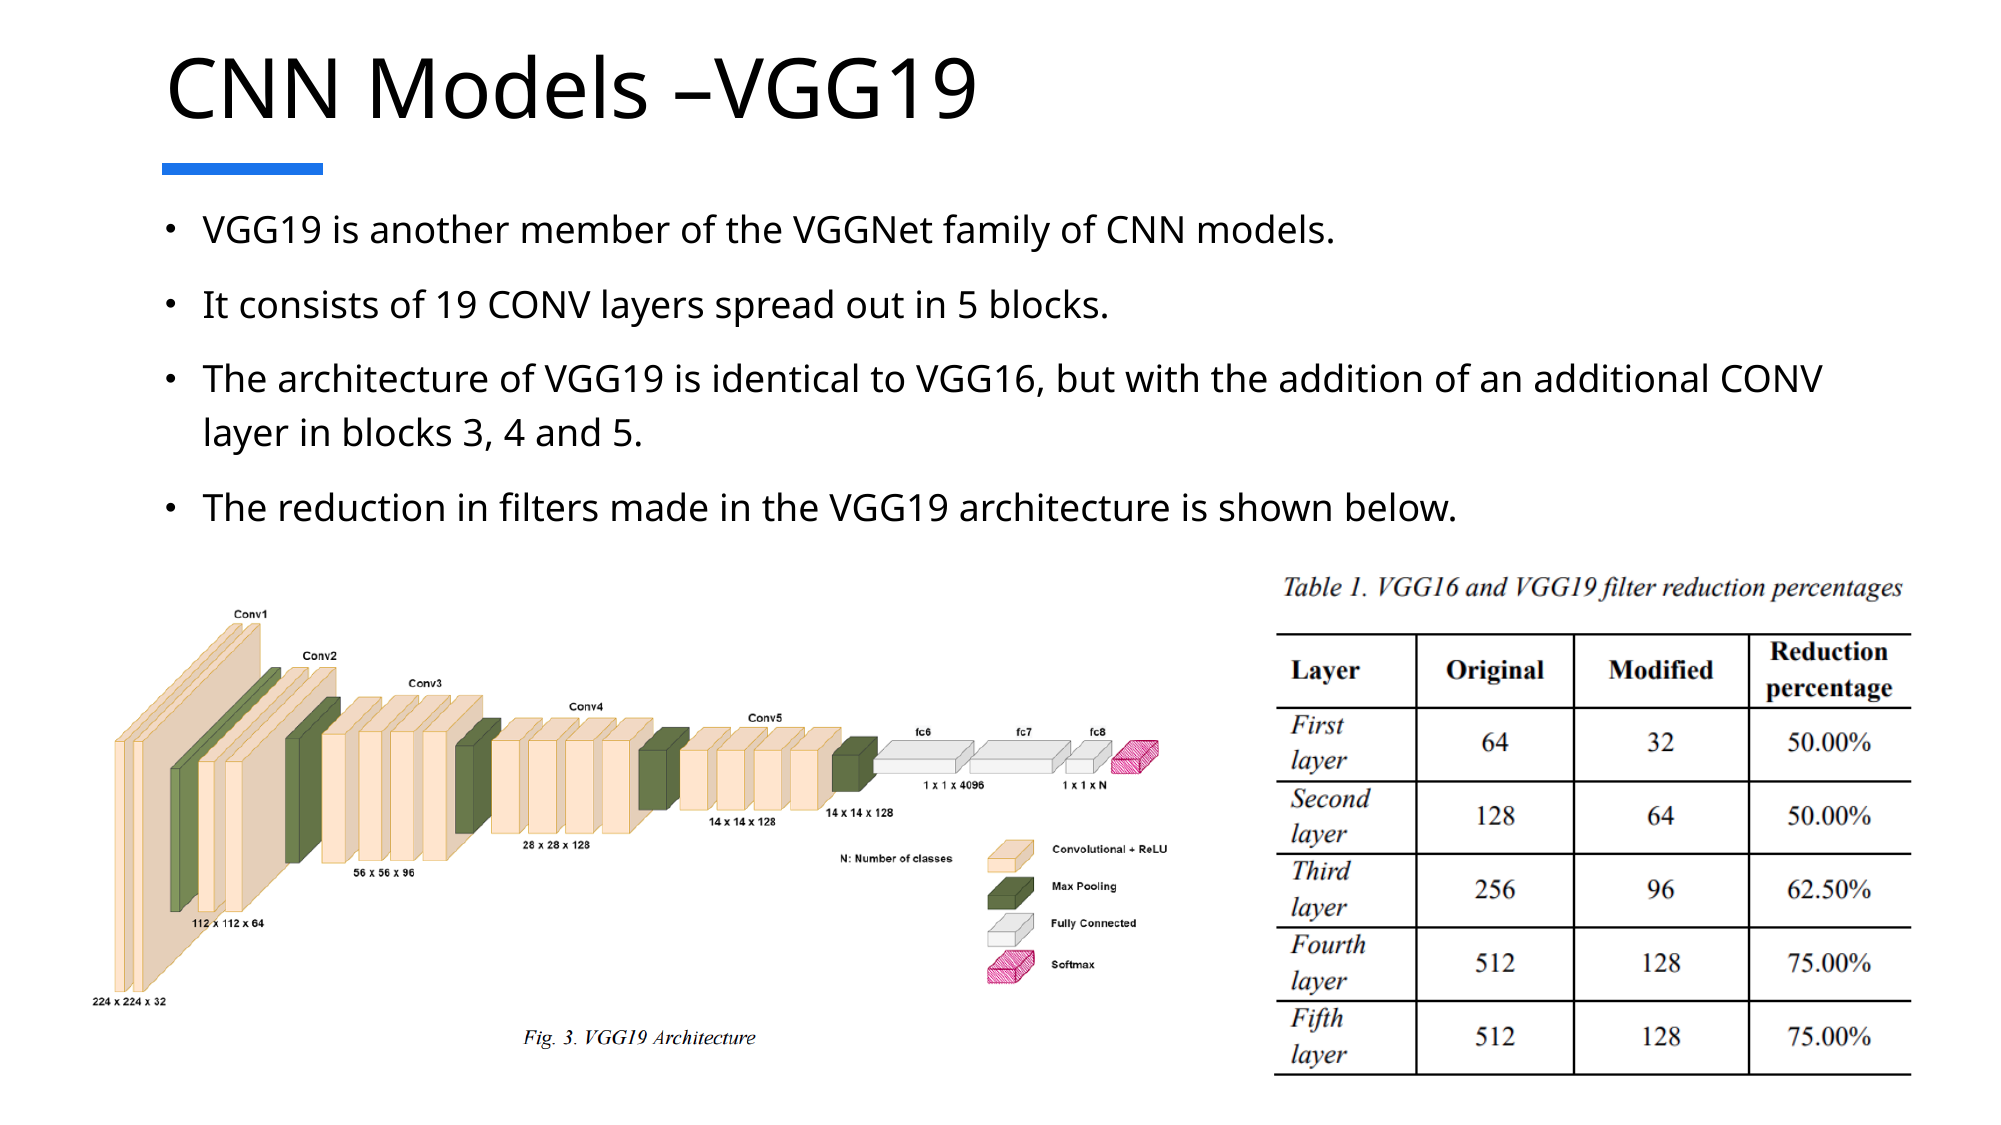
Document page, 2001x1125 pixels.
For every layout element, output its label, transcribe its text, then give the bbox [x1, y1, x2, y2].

title CNN Models –VGG19 [150, 28, 1850, 189]
list VGG19 is another member of the VGGNet family of CNN models. It consists of 19 CONV layers spread out in 5 blocks. The architecture of VGG19 is identical to VGG16, but with the addition of an additional CONV layer in blocks 3, 4 and 5. The reduction in filters made in the VGG19 architecture is shown below. [150, 189, 1850, 538]
picture [63, 587, 1227, 1052]
picture [1252, 562, 1937, 1098]
